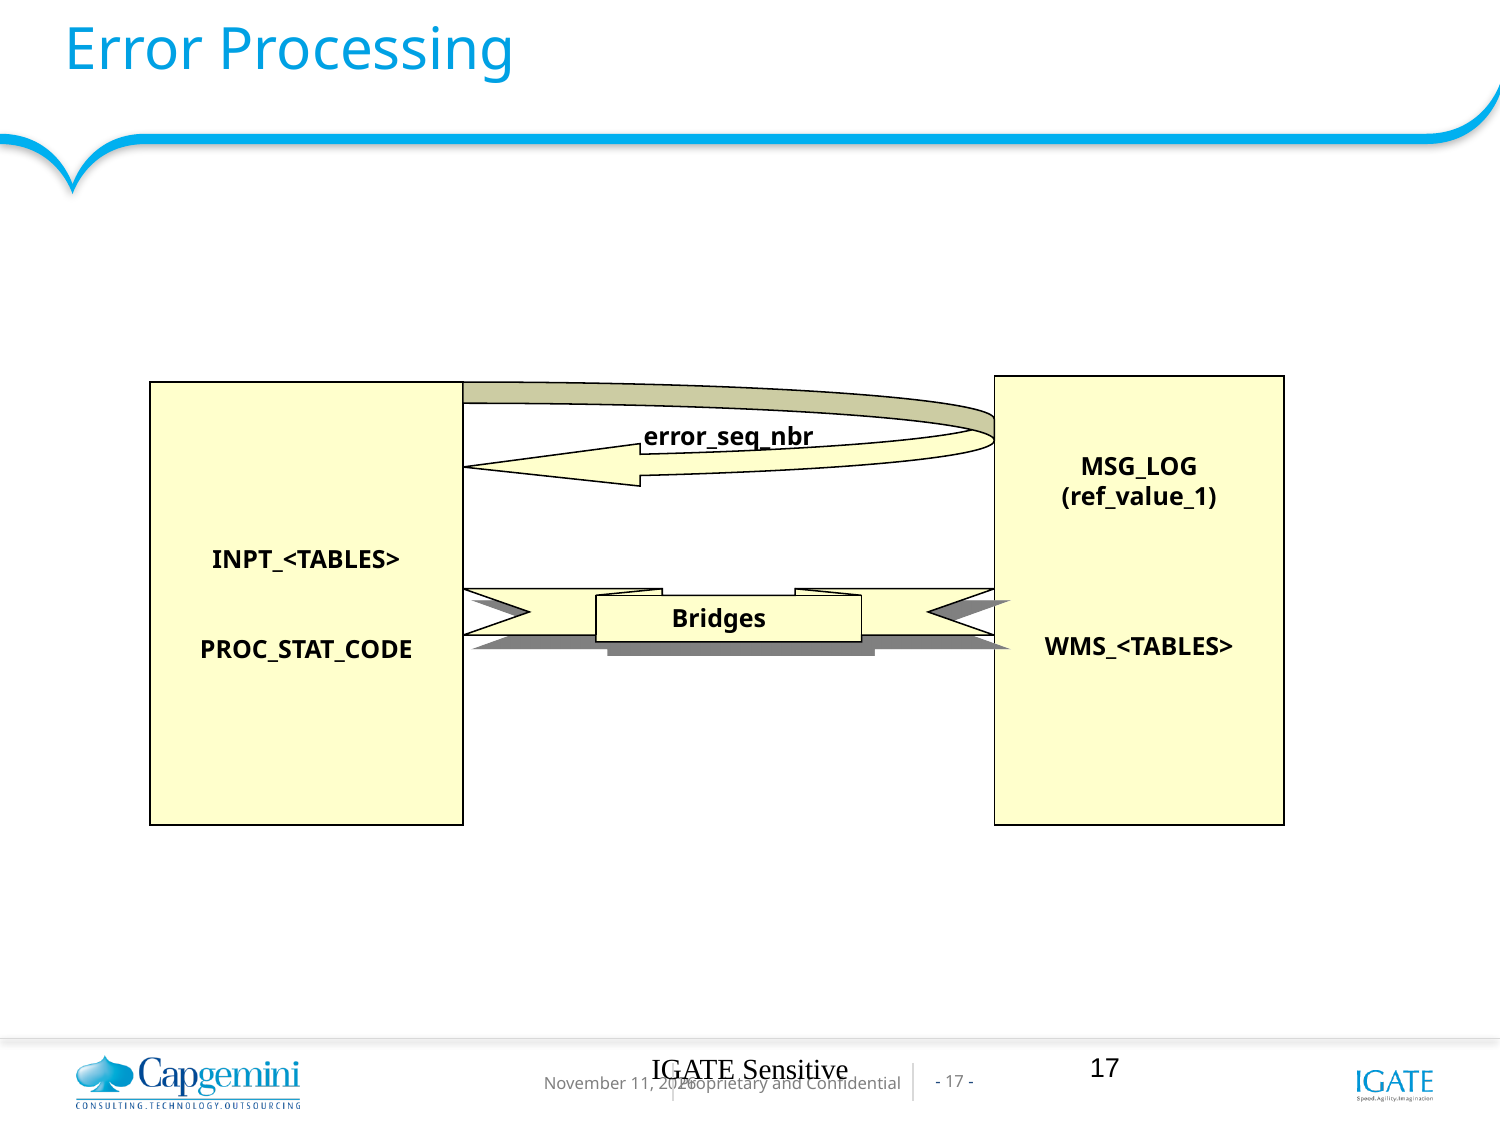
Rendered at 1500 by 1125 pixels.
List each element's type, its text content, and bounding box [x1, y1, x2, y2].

footer IGATE Sensitive [512, 1042, 988, 1103]
picture [1425, 1082, 1433, 1102]
text_box error_seq_nbr [462, 382, 995, 487]
title Error Processing [50, 3, 1400, 134]
slide_number 17 [1074, 1042, 1425, 1103]
text_box Bridges [462, 588, 995, 642]
picture [76, 1055, 300, 1109]
picture [1425, 1073, 1433, 1079]
text_box INPT_<TABLES> PROC_STAT_CODE [149, 382, 463, 825]
text_box MSG_LOG (ref_value_1) WMS_<TABLES> [994, 376, 1284, 825]
